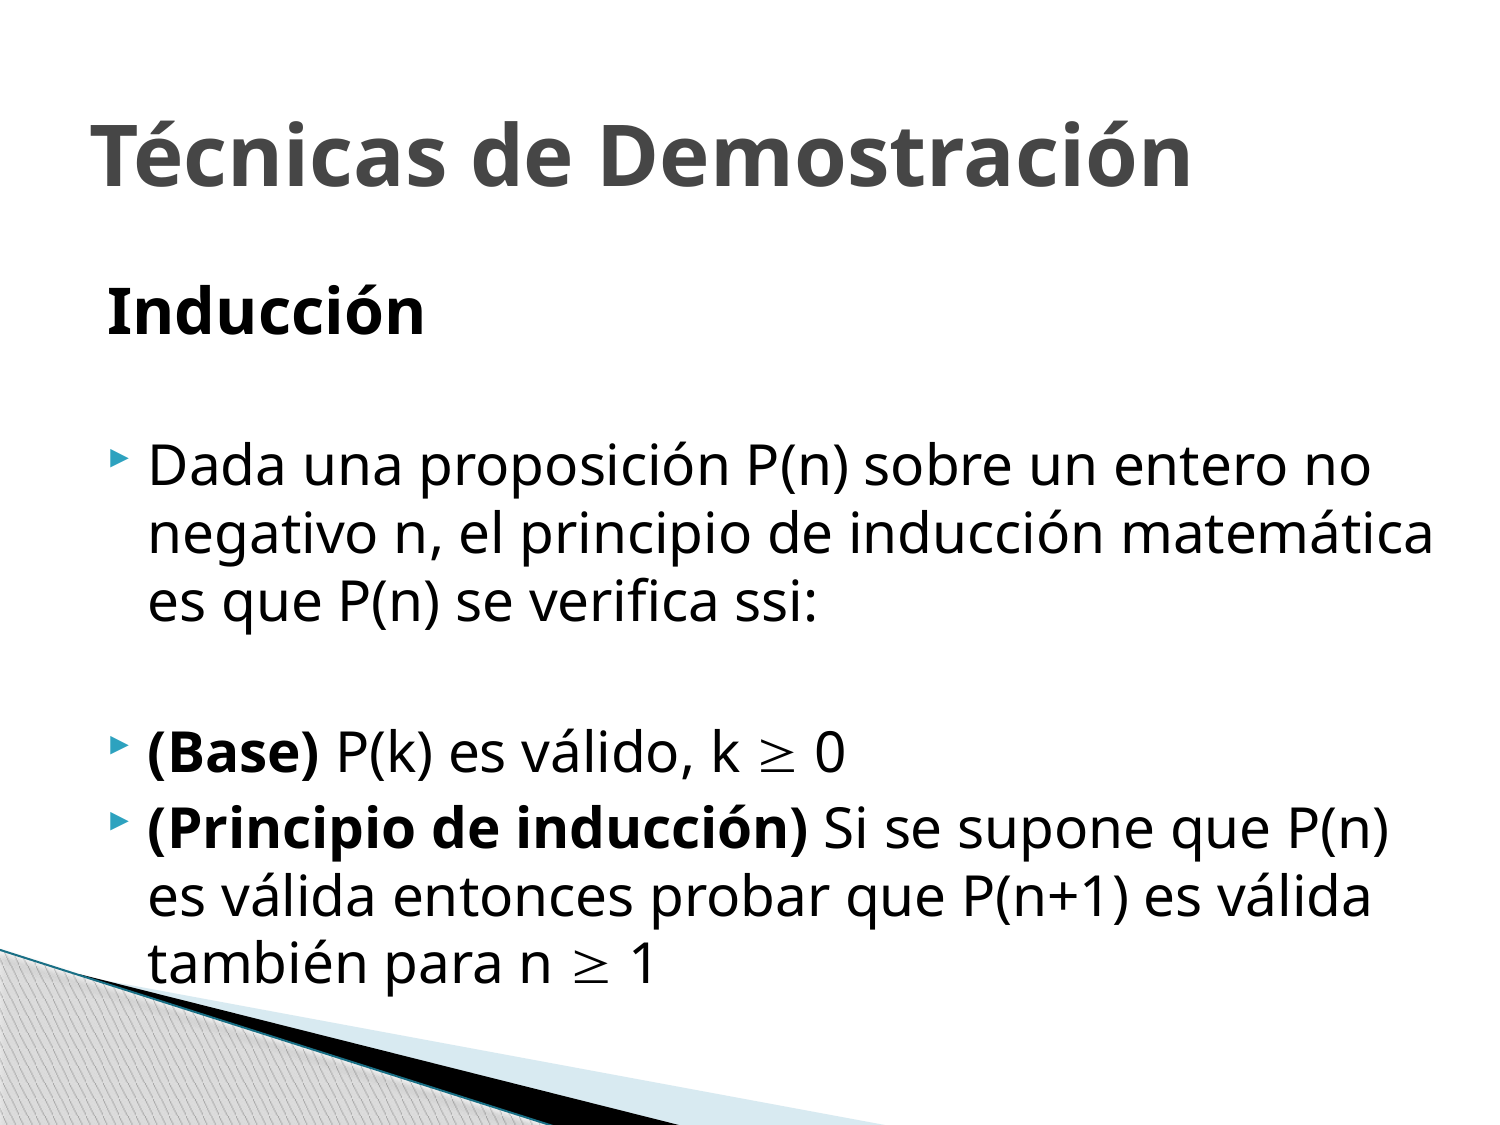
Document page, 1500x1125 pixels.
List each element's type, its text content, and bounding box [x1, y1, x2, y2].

title Técnicas de Demostración [75, 42, 1425, 263]
text_box [809, 438, 841, 589]
list Inducción Dada una proposición P(n) sobre un entero no negativo n, el principio de inducción matemática es que P(n) se verifica ssi: (Base) P(k) es válido, k  0 (Principio de inducción) Si se supone que P(n) es válida entonces probar que P(n+1) es válida también para n  1 [75, 262, 1459, 1005]
